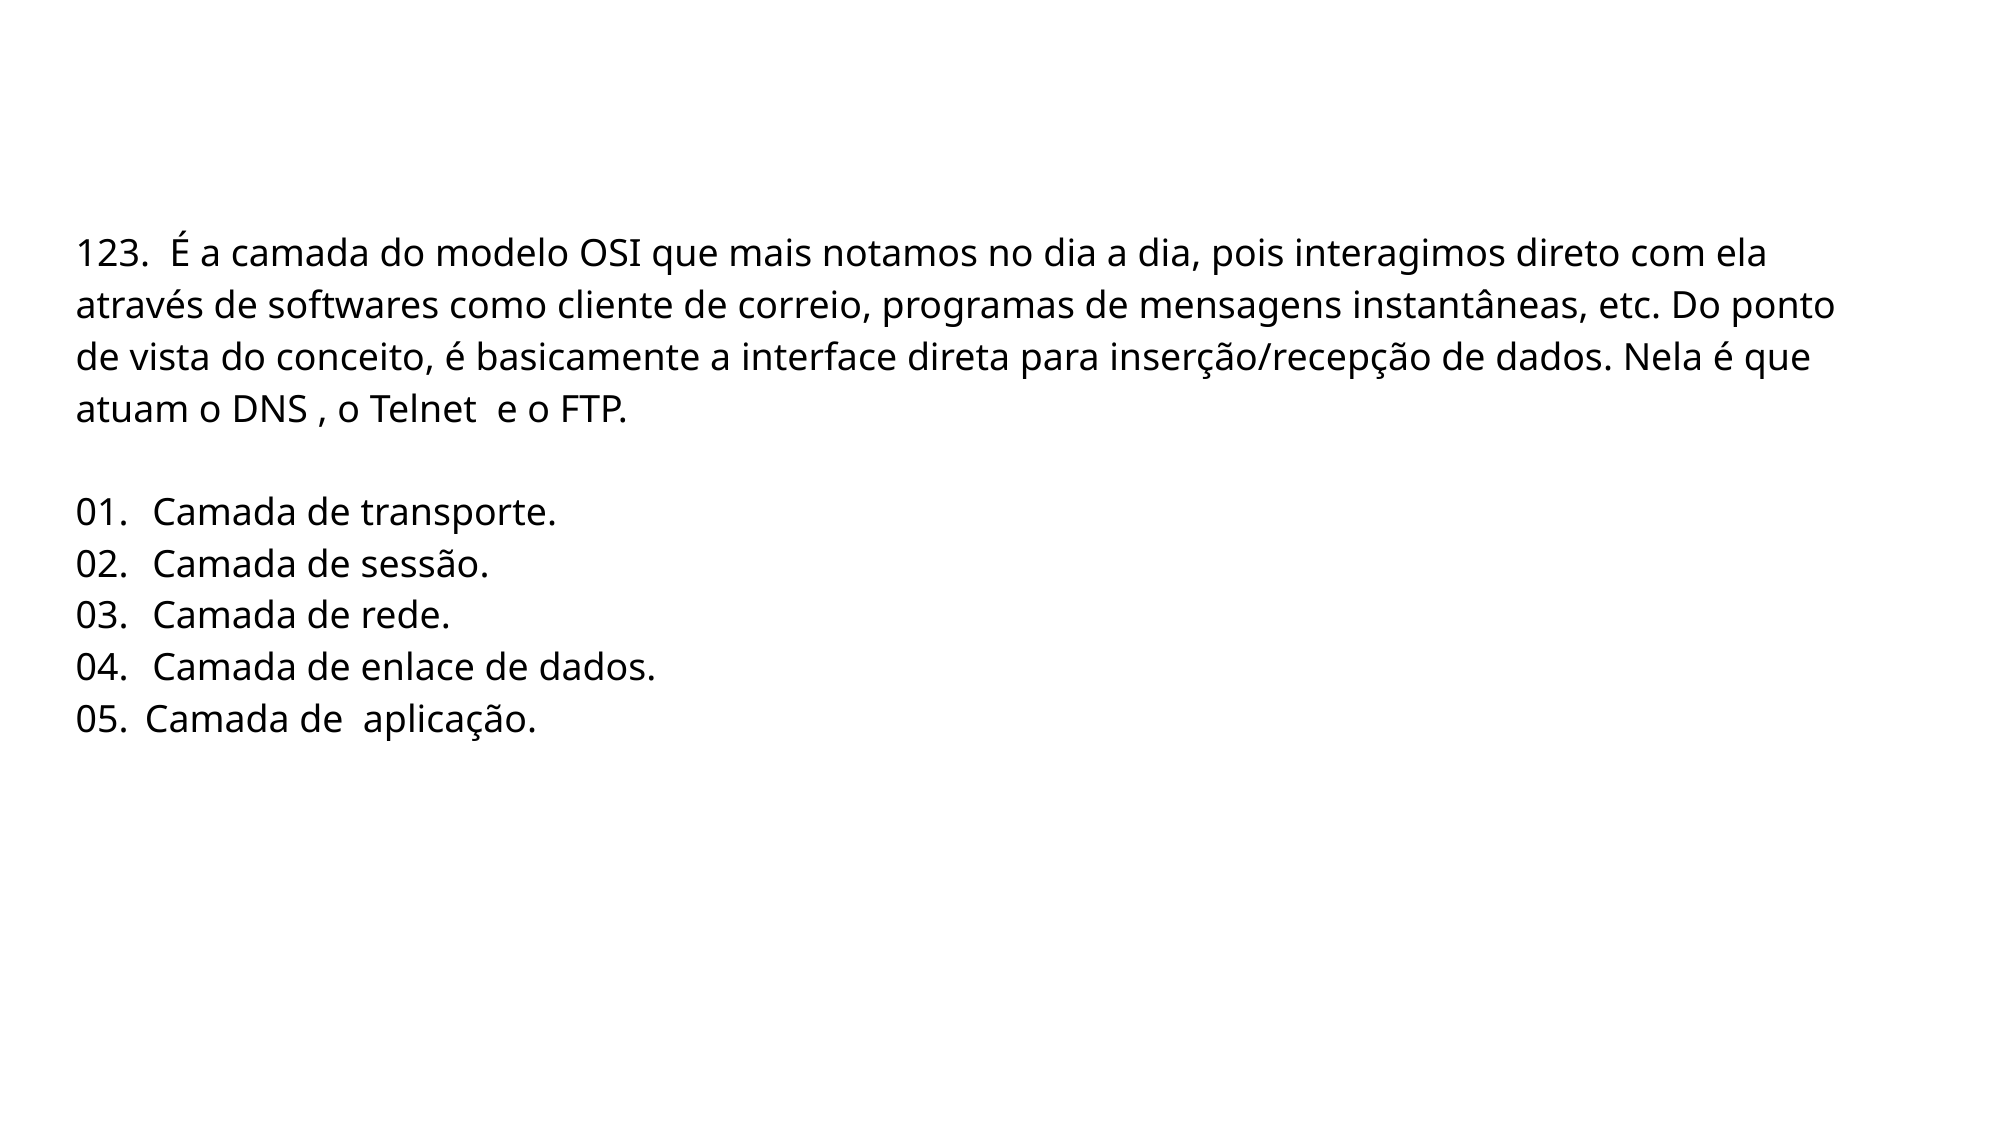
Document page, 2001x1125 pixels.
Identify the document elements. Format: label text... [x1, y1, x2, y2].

text_box 123. É a camada do modelo OSI que mais notamos no dia a dia, pois interagimos direto com ela através de softwares como cliente de correio, programas de mensagens instantâneas, etc. Do ponto de vista do conceito, é basicamente a interface direta para inserção/recepção de dados. Nela é que atuam o DNS , o Telnet e o FTP. 01. Camada de transporte. 02. Camada de sessão. 03. Camada de rede. 04. Camada de enlace de dados. 05. Camada de aplicação. [60, 215, 1905, 748]
